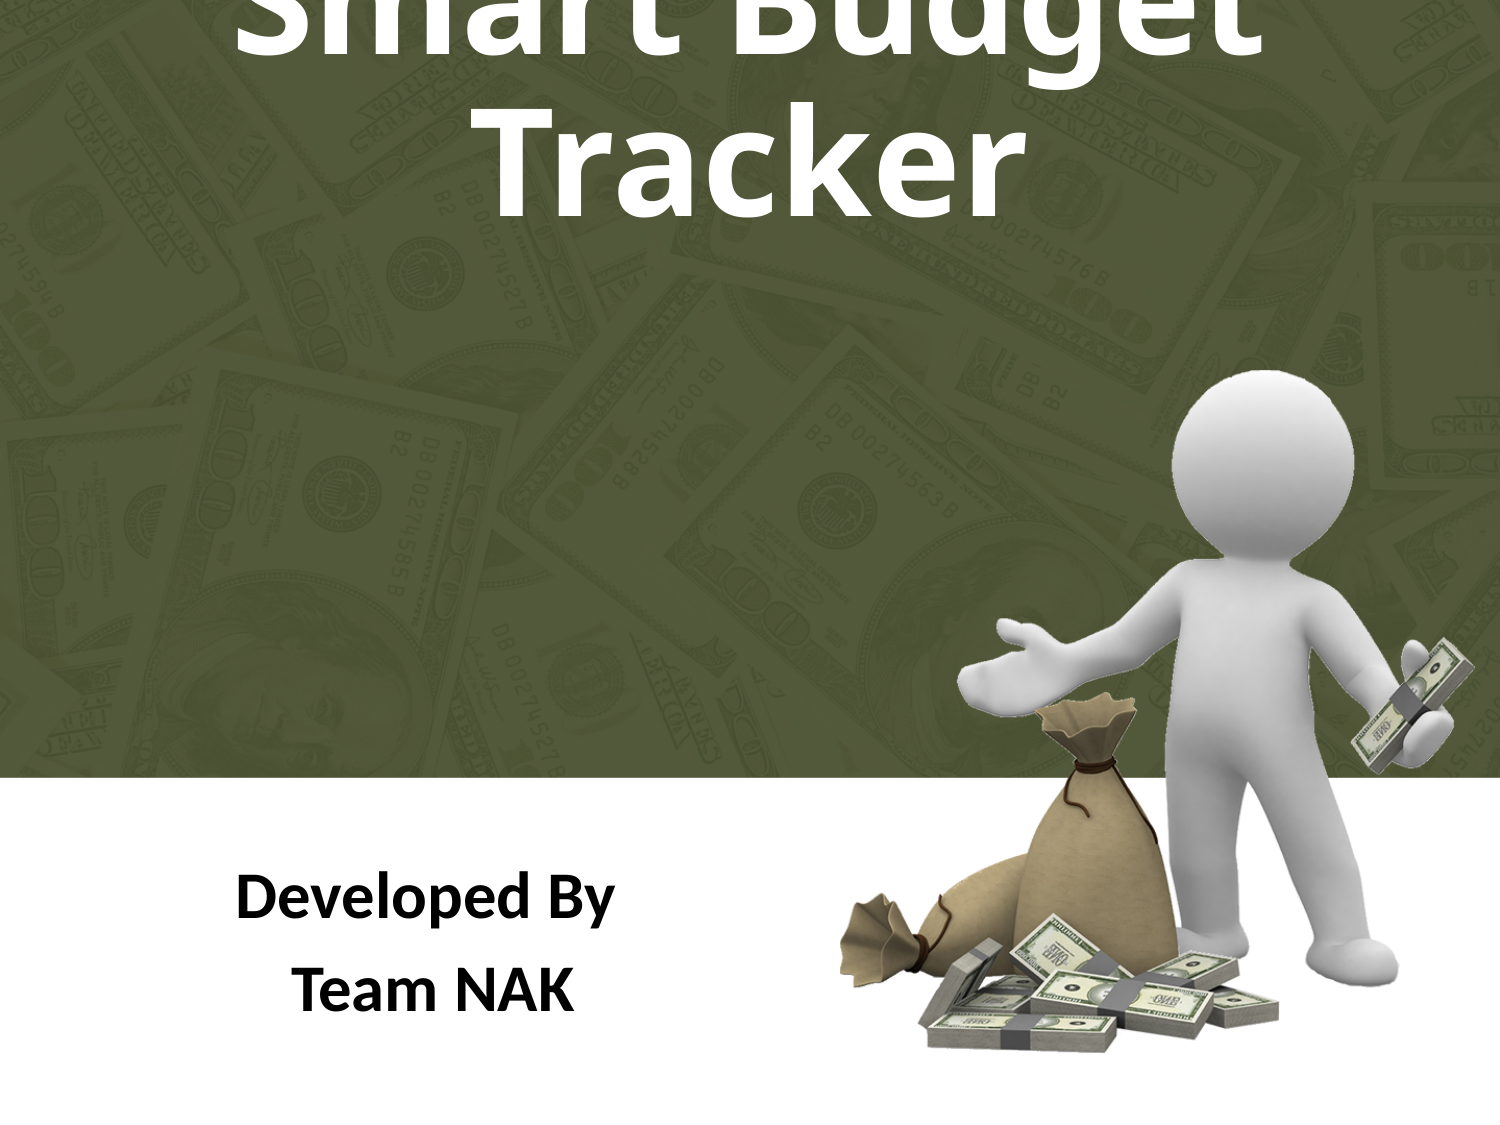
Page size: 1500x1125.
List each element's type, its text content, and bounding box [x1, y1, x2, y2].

title Smart Budget Tracker [36, 32, 1462, 257]
picture [0, 0, 1500, 1125]
subtitle Developed By Team NAK [60, 853, 806, 1125]
